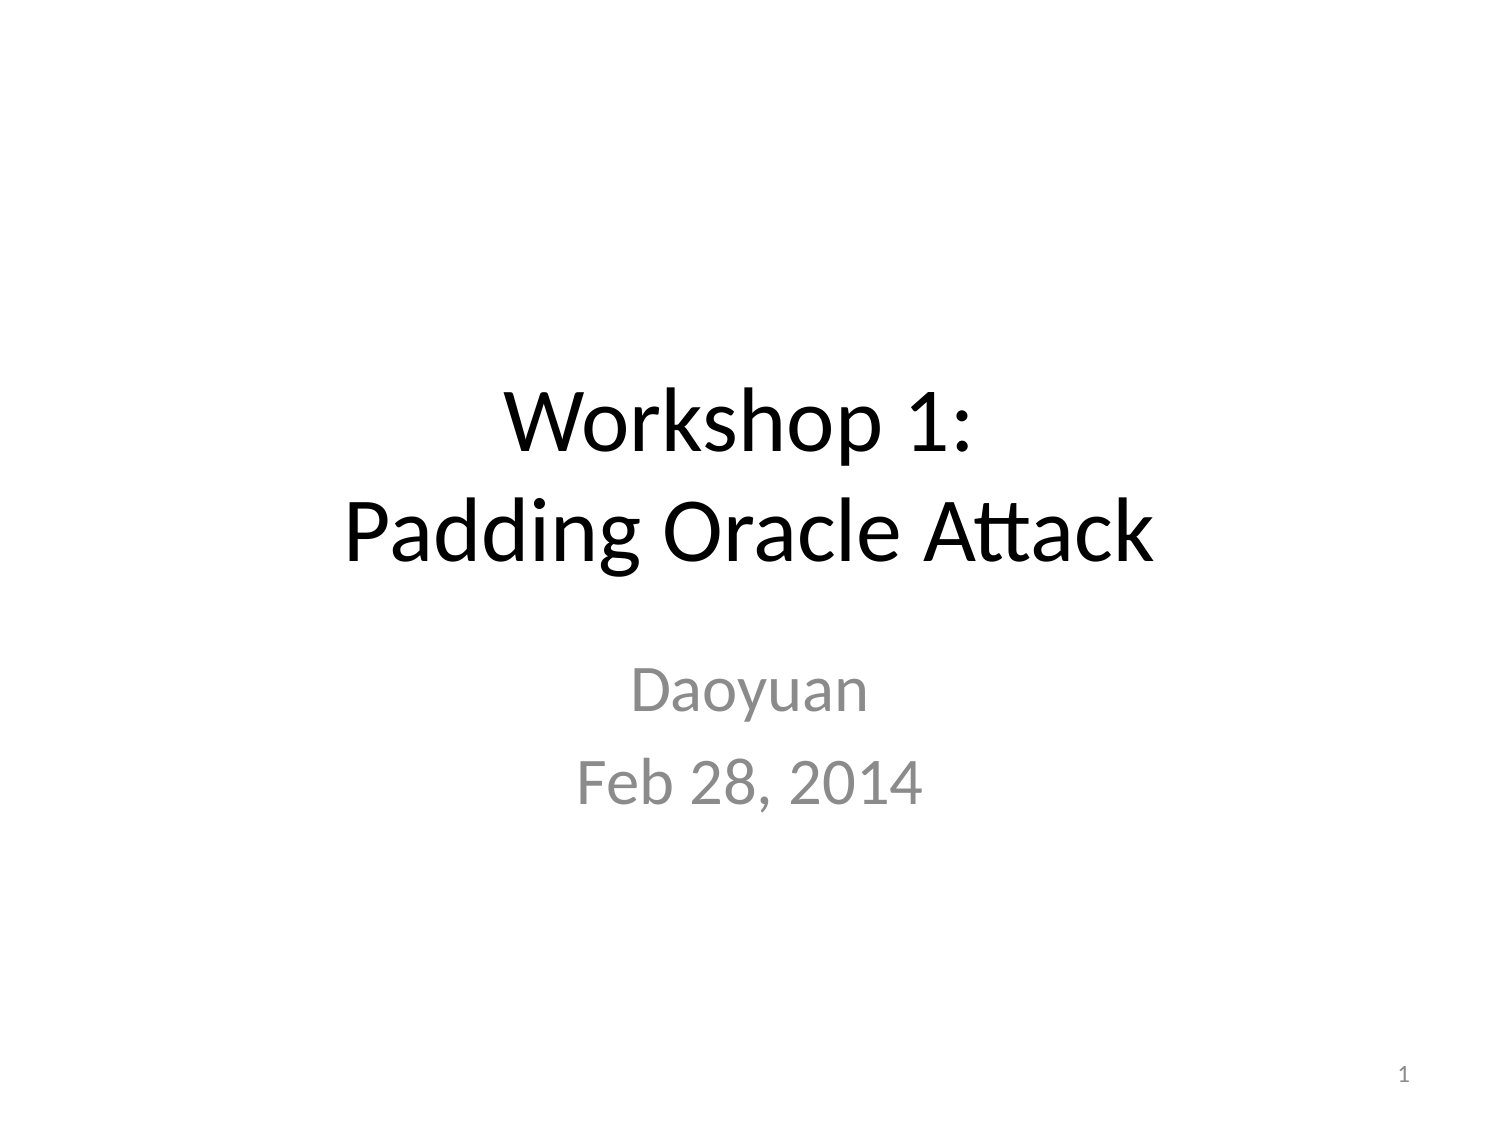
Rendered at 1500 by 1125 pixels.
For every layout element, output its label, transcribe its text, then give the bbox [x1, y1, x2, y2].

slide_number 1 [1074, 1042, 1425, 1103]
subtitle Daoyuan Feb 28, 2014 [225, 637, 1275, 925]
title Workshop 1: Padding Oracle Attack [112, 349, 1388, 591]
